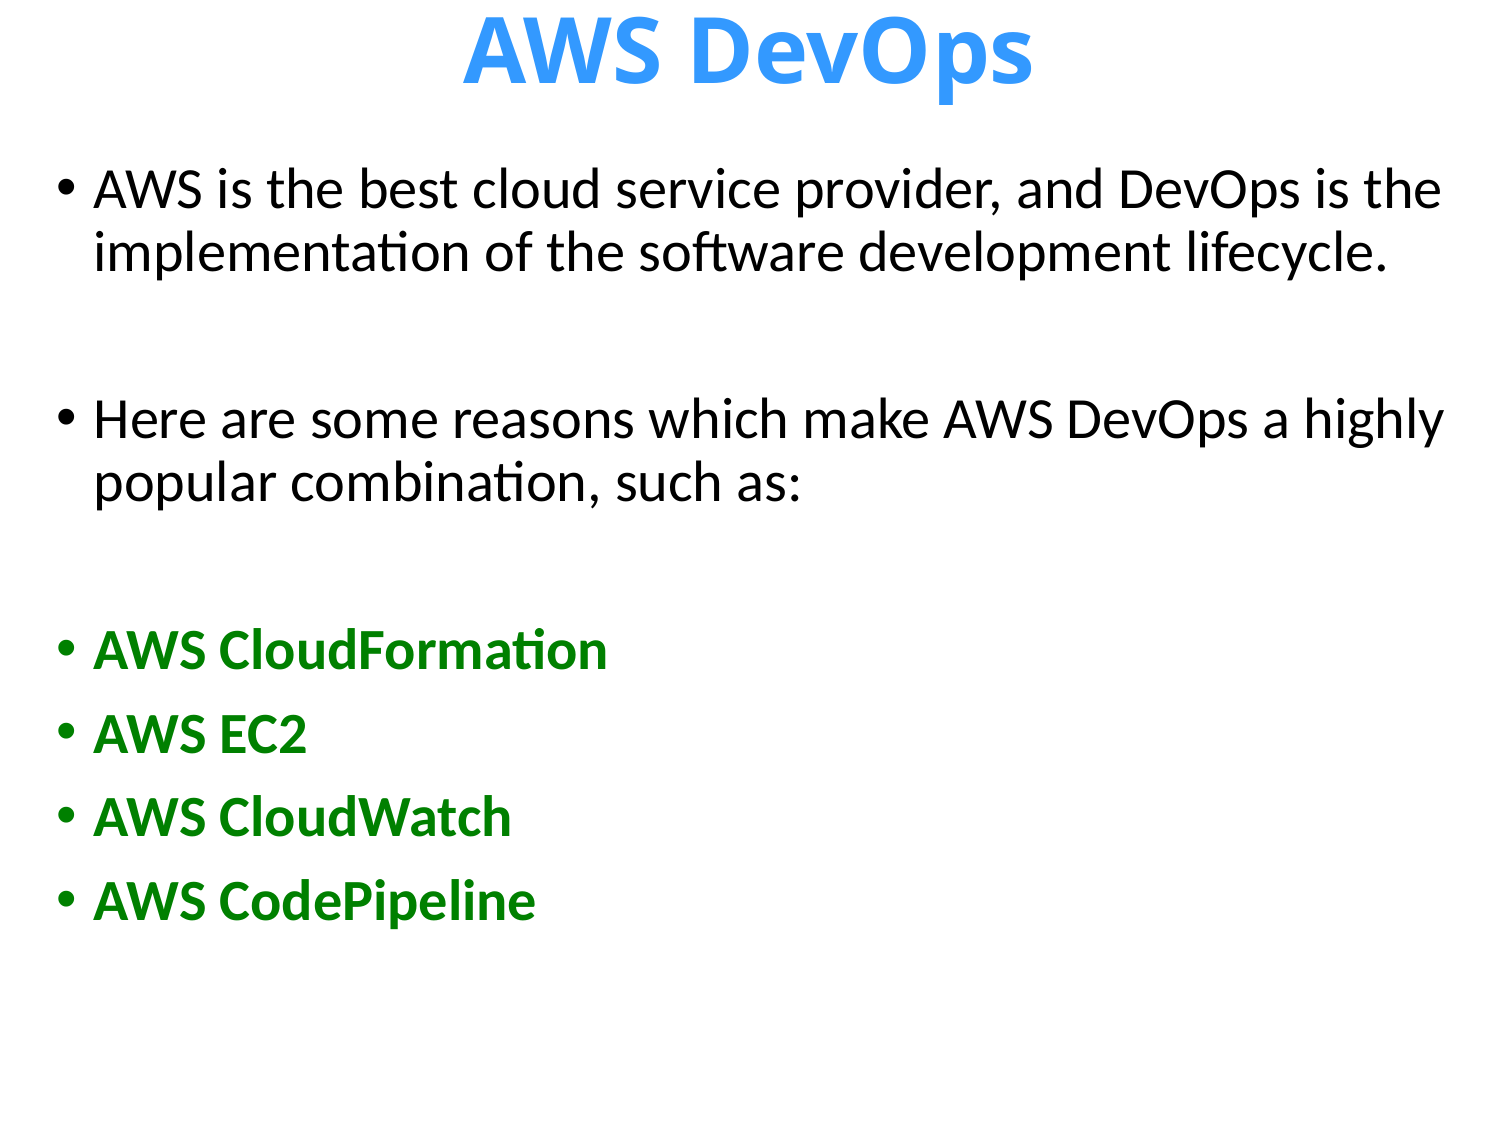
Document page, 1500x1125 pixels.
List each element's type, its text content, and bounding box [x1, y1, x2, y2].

title AWS DevOps [103, 0, 1397, 150]
list AWS is the best cloud service provider, and DevOps is the implementation of the software development lifecycle. Here are some reasons which make AWS DevOps a highly popular combination, such as: AWS CloudFormation AWS EC2 AWS CloudWatch AWS CodePipeline [41, 150, 1477, 1074]
